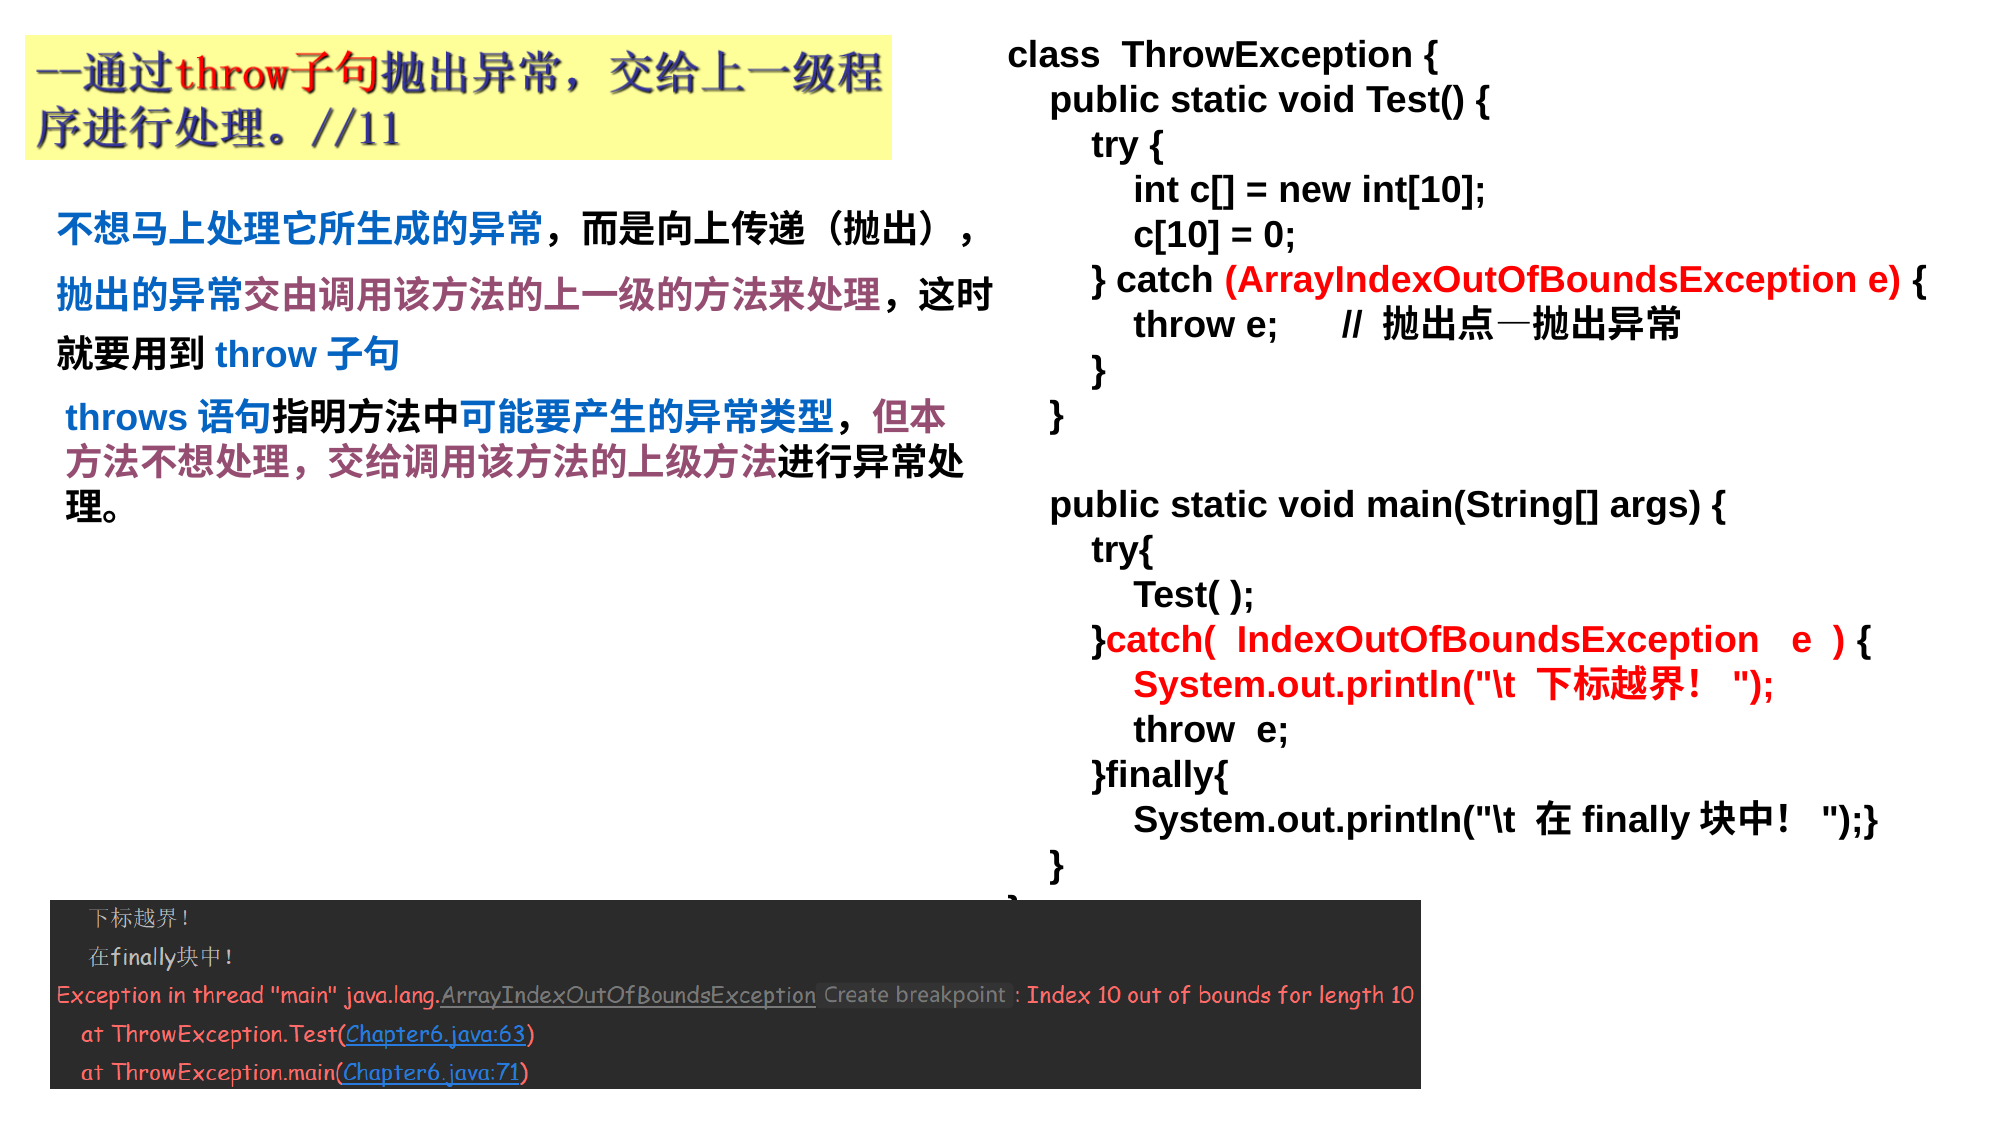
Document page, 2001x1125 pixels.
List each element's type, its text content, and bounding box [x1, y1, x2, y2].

picture [50, 900, 1421, 1089]
text_box throws语句指明方法中可能要产生的异常类型，但本方法不想处理，交给调用该方法的上级方法进行异常处理。 [50, 385, 993, 535]
text_box class ThrowException { public static void Test() { try { int c[] = new int[10]; c[10] = 0; } catch (ArrayIndexOutOfBoundsException e) { throw e; // 抛出点—抛出异常 } } public static void main(String[] args) { try{ Test( ); }catch( IndexOutOfBoundsException e ) { System.out.println("\t 下标越界！"); throw e; }finally{ System.out.println("\t 在finally块中！");} } } [992, 22, 1987, 937]
picture [25, 35, 892, 160]
text_box 不想马上处理它所生成的异常，而是向上传递（抛出）， 抛出的异常交由调用该方法的上一级的方法来处理，这时就要用到throw子句 [0, 184, 992, 382]
